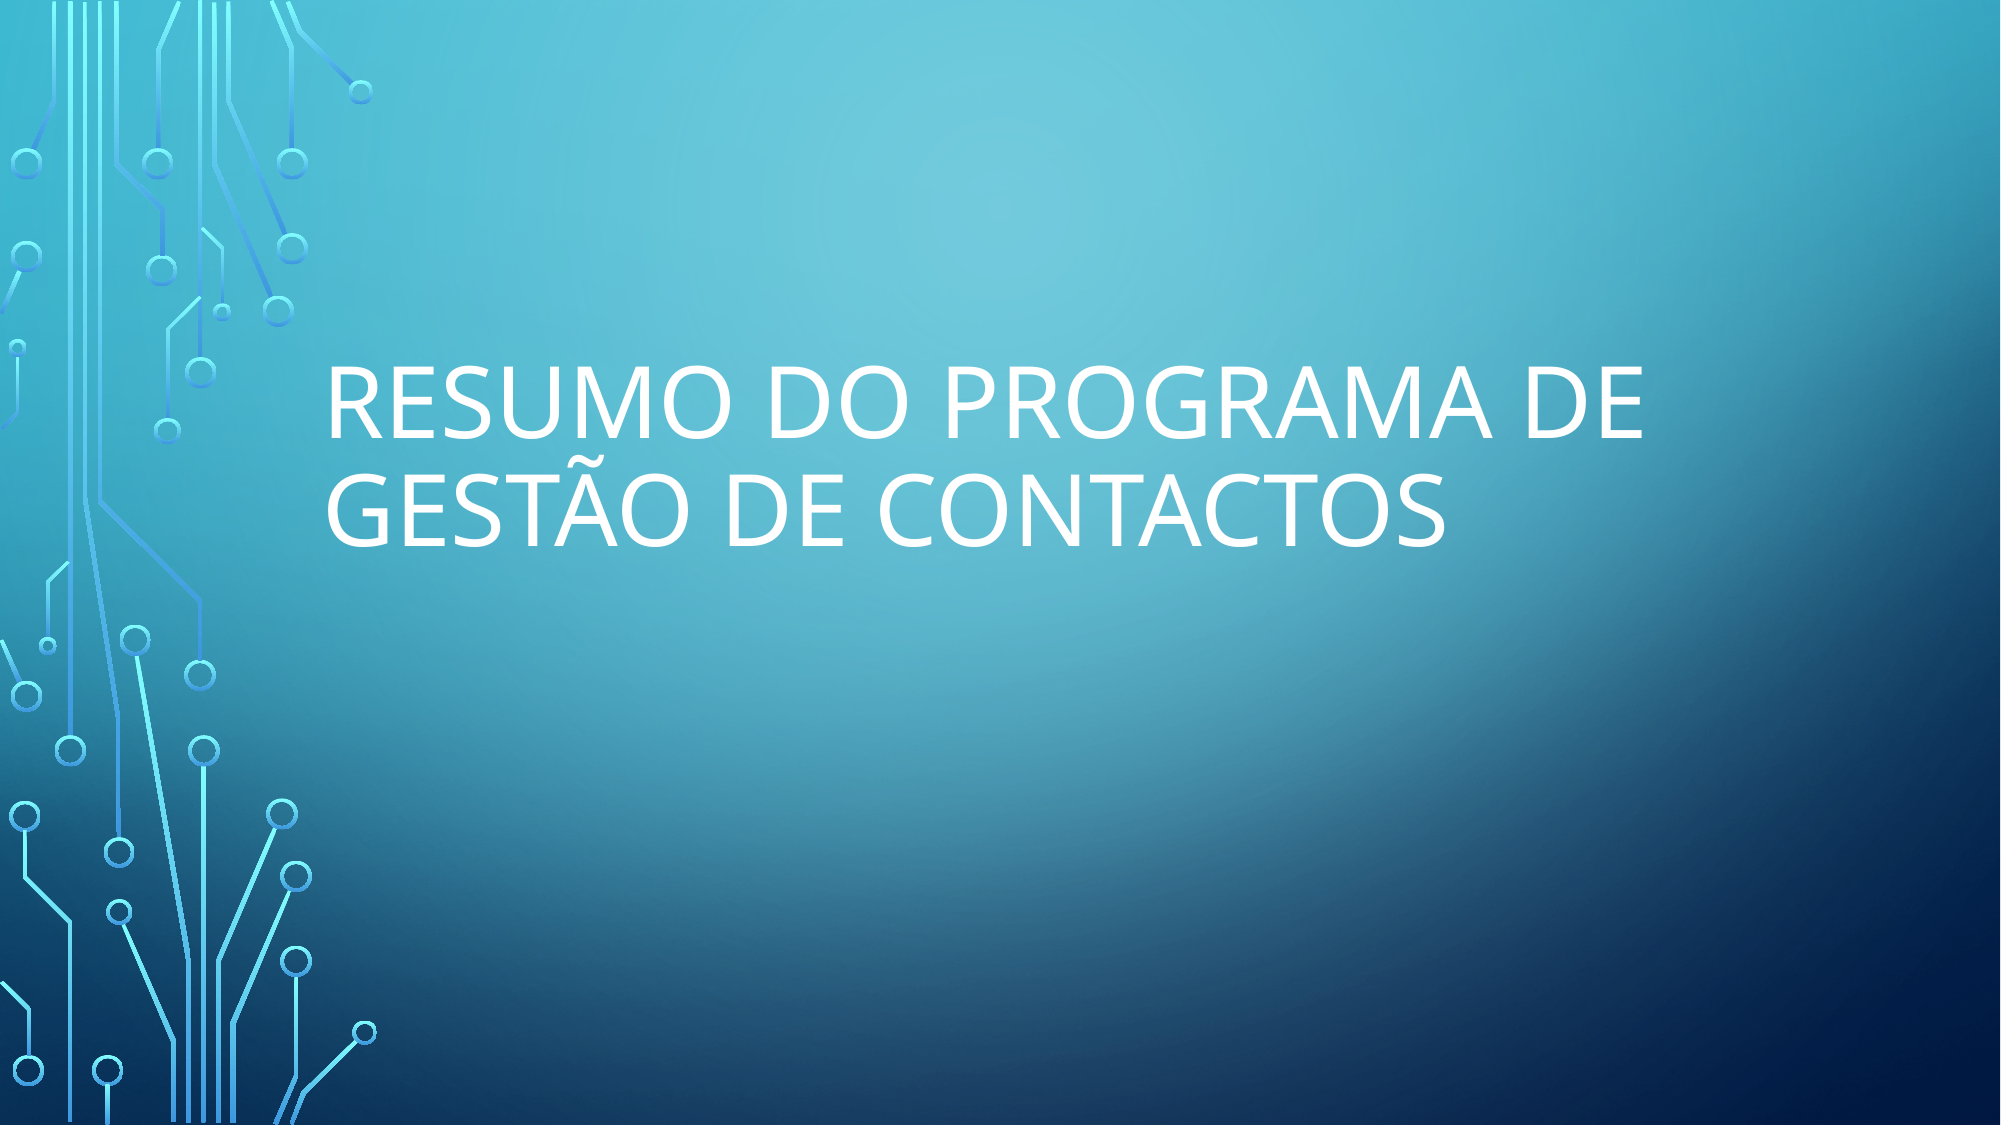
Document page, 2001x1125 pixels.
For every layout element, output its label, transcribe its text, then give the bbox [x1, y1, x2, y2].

title Resumo do Programa de Gestão de Contactos [307, 184, 1750, 576]
